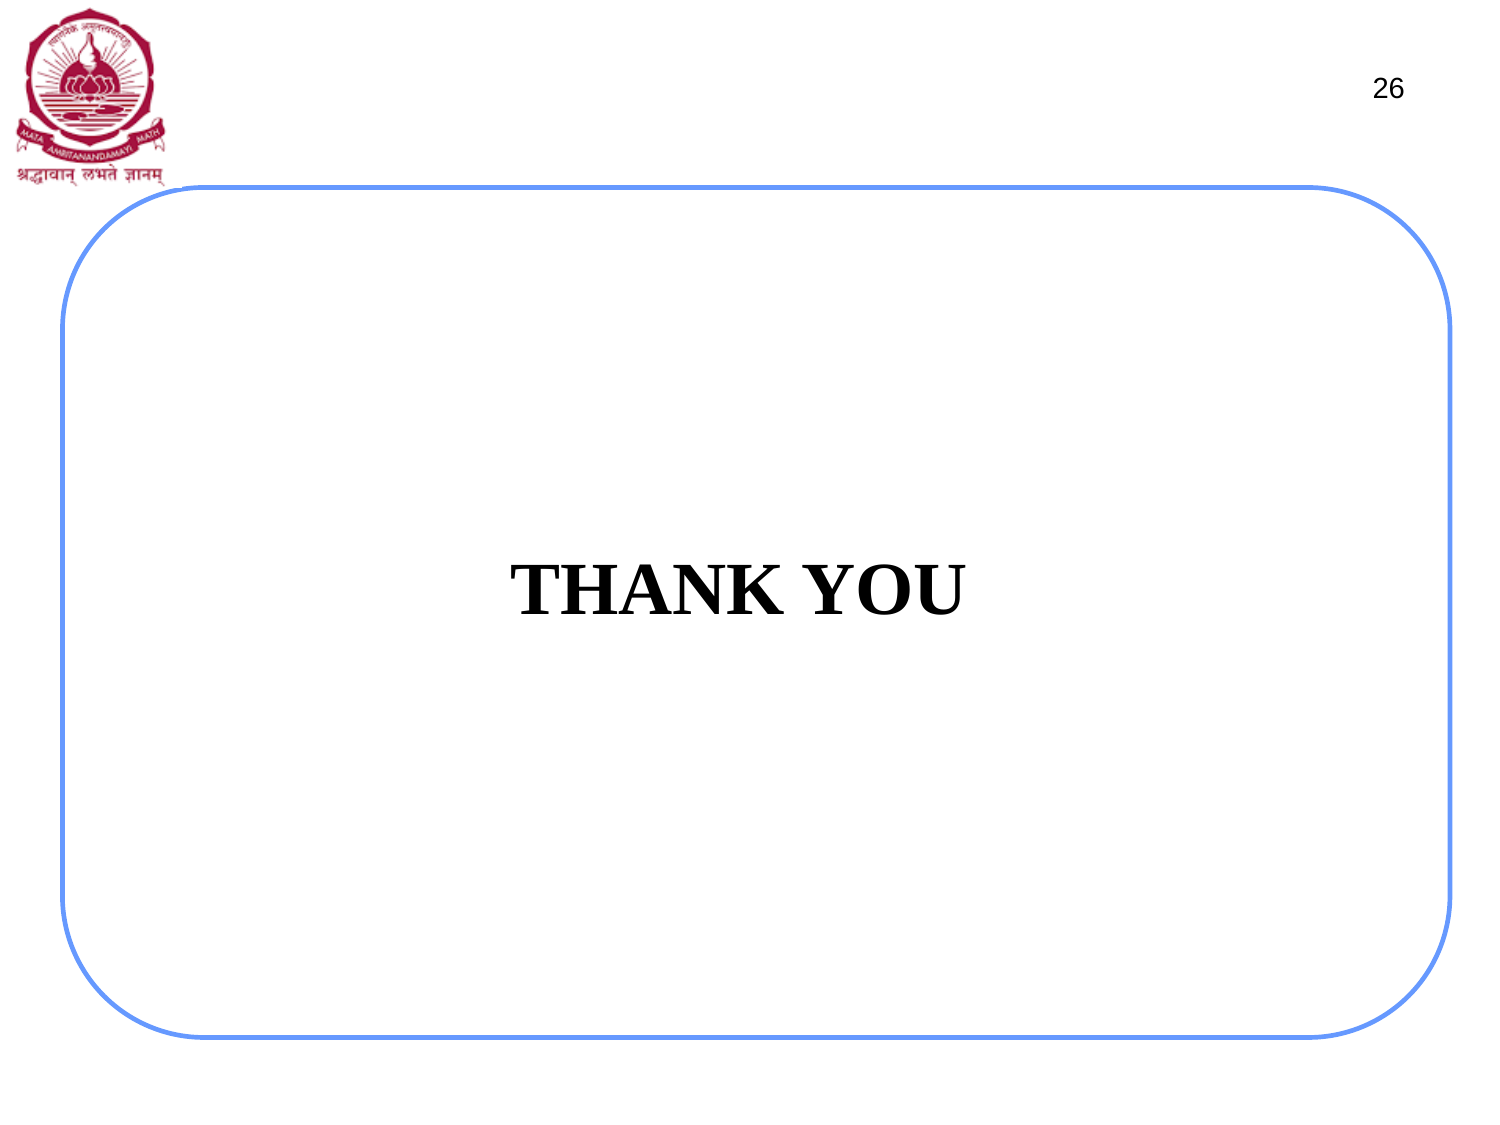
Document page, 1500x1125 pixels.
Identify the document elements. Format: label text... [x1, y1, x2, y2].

title THANK YOU [63, 460, 1415, 709]
picture [0, 6, 182, 188]
slide_number 26 [1362, 61, 1414, 111]
